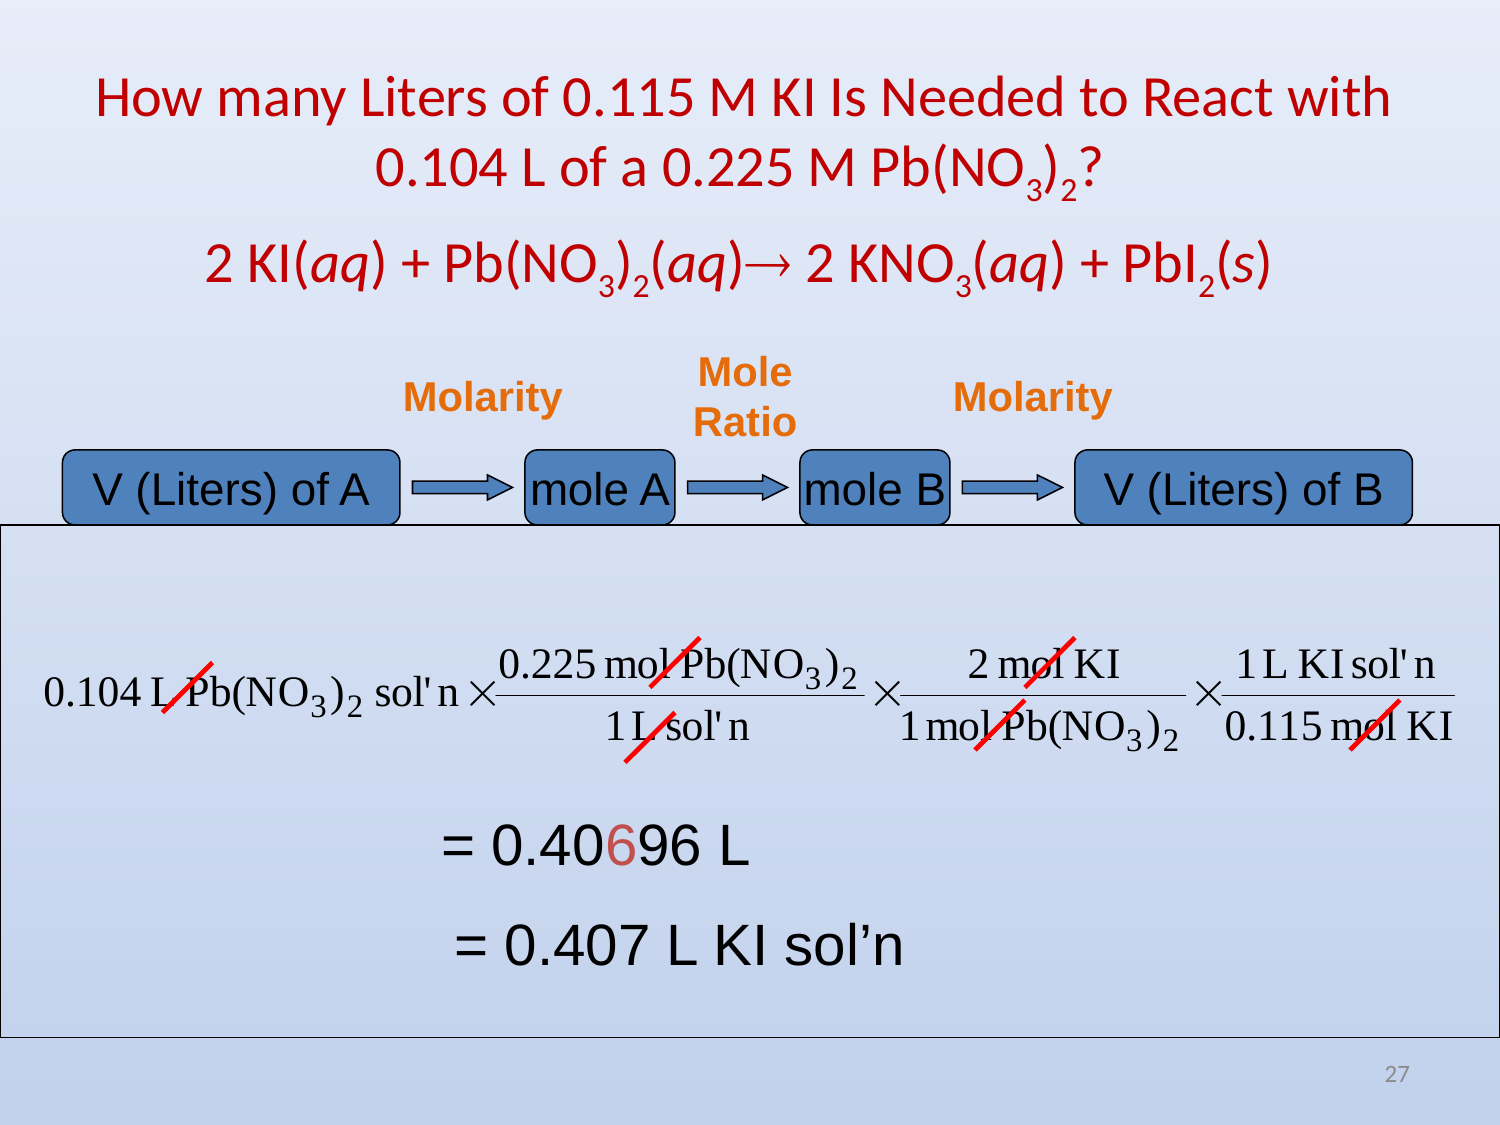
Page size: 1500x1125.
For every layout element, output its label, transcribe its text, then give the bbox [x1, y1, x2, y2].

text_box [687, 474, 788, 500]
text_box How many Liters of 0.115 M KI Is Needed to React with 0.104 L of a 0.225 M Pb(NO3)2? 2 KI(aq) + Pb(NO3)2(aq) 2 KNO3(aq) + PbI2(s) [50, 74, 1438, 288]
text_box = 0.407 L KI sol’n [439, 900, 921, 985]
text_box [1024, 637, 1401, 751]
text_box Molarity [938, 362, 1128, 428]
text_box V (Liters) of A [62, 449, 400, 525]
text_box mole B [799, 449, 950, 525]
list [0, 524, 1500, 1038]
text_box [162, 662, 676, 763]
text_box [962, 474, 1063, 500]
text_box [37, 637, 647, 762]
text_box mole A [524, 449, 675, 525]
text_box = 0.40696 L [426, 800, 767, 885]
text_box [412, 474, 513, 500]
slide_number 27 [1074, 1042, 1425, 1103]
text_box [680, 637, 1462, 762]
text_box V (Liters) of B [1074, 449, 1413, 525]
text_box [649, 637, 1022, 751]
text_box Molarity [388, 362, 578, 428]
text_box Mole Ratio [675, 337, 816, 453]
